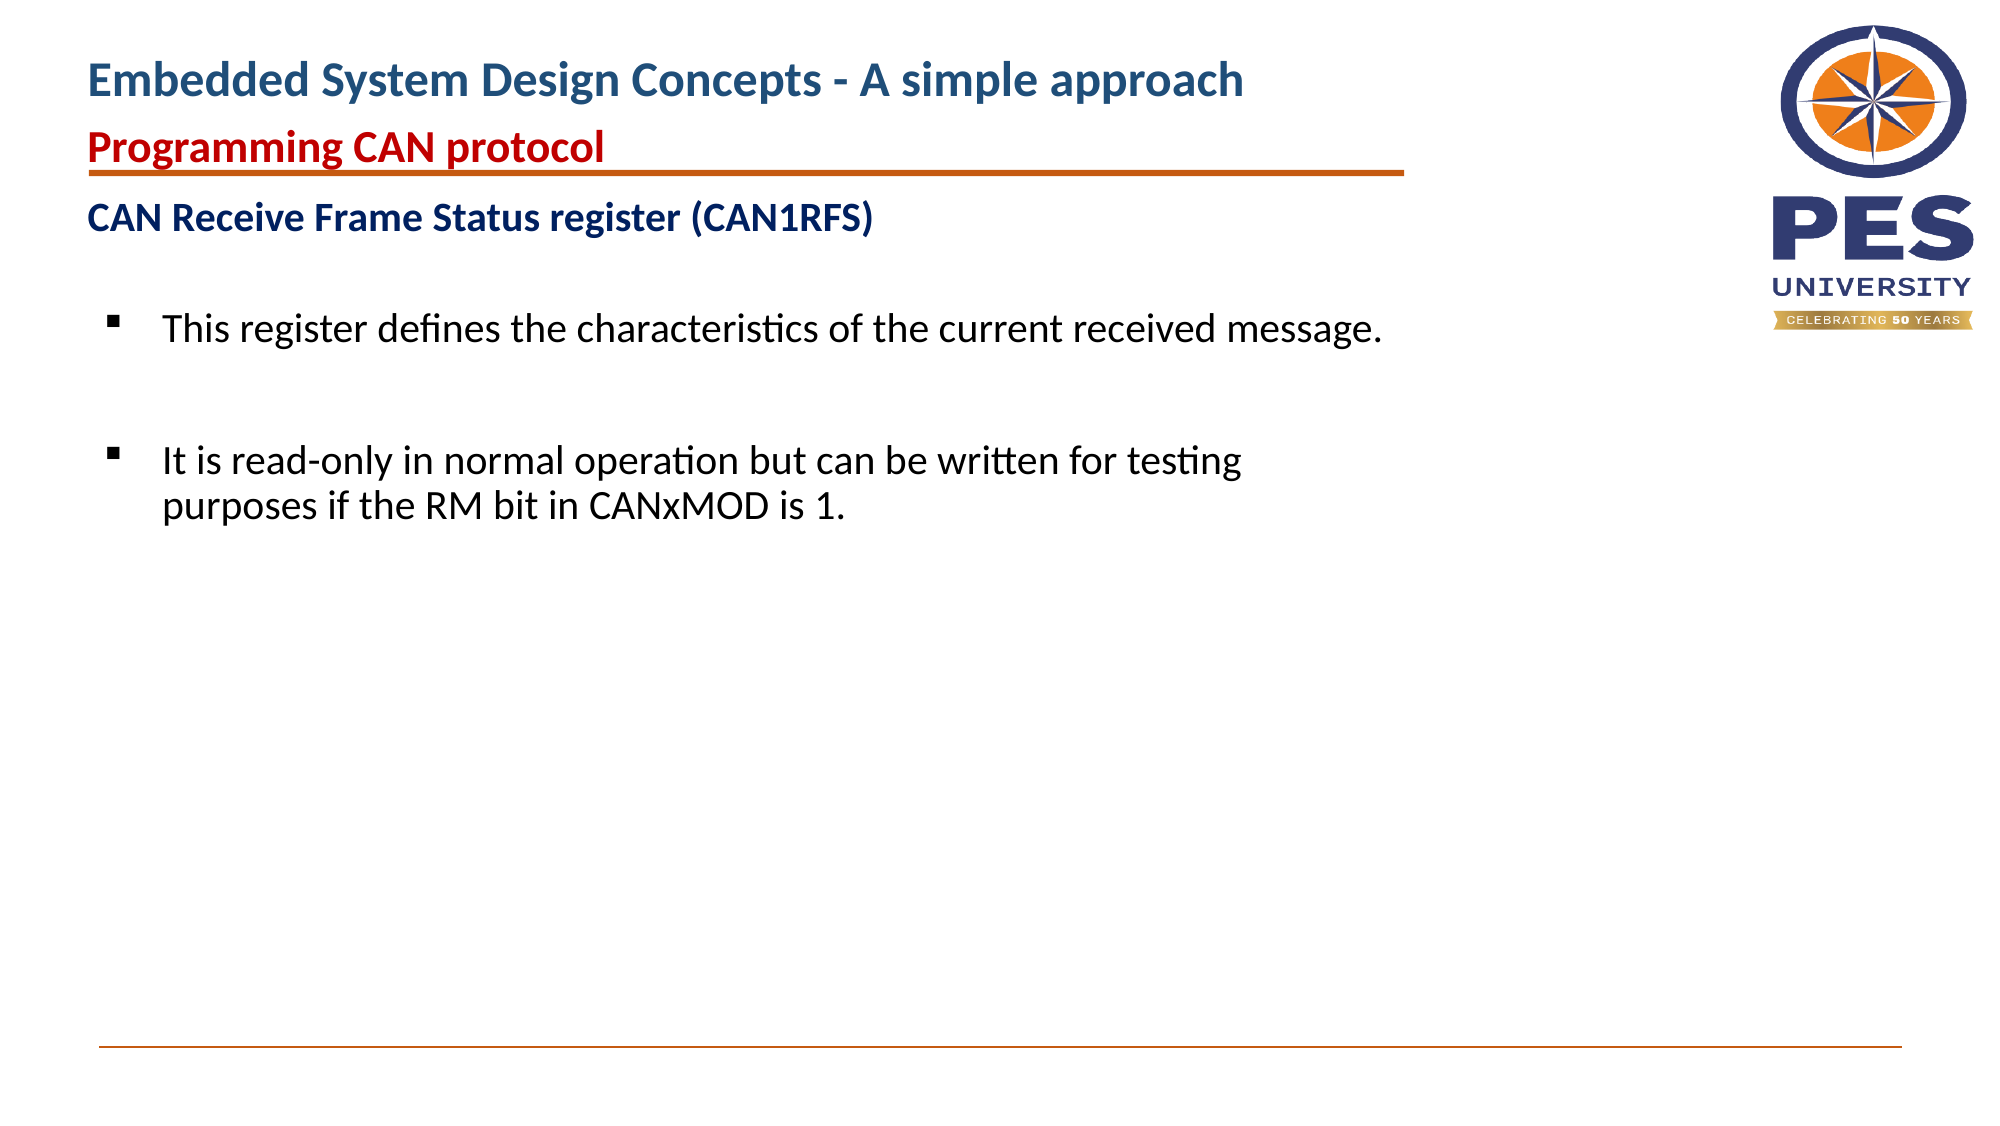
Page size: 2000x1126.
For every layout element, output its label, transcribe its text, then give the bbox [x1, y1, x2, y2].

title CAN Receive Frame Status register (CAN1RFS) [72, 182, 1423, 254]
picture [1773, 25, 1974, 330]
text_box Programming CAN protocol [72, 109, 1344, 179]
list This register defines the characteristics of the current received message. It is read-only in normal operation but can be written for testing purposes if the RM bit in CANxMOD is 1. [88, 299, 1405, 587]
text_box Embedded System Design Concepts - A simple approach [72, 38, 1303, 109]
